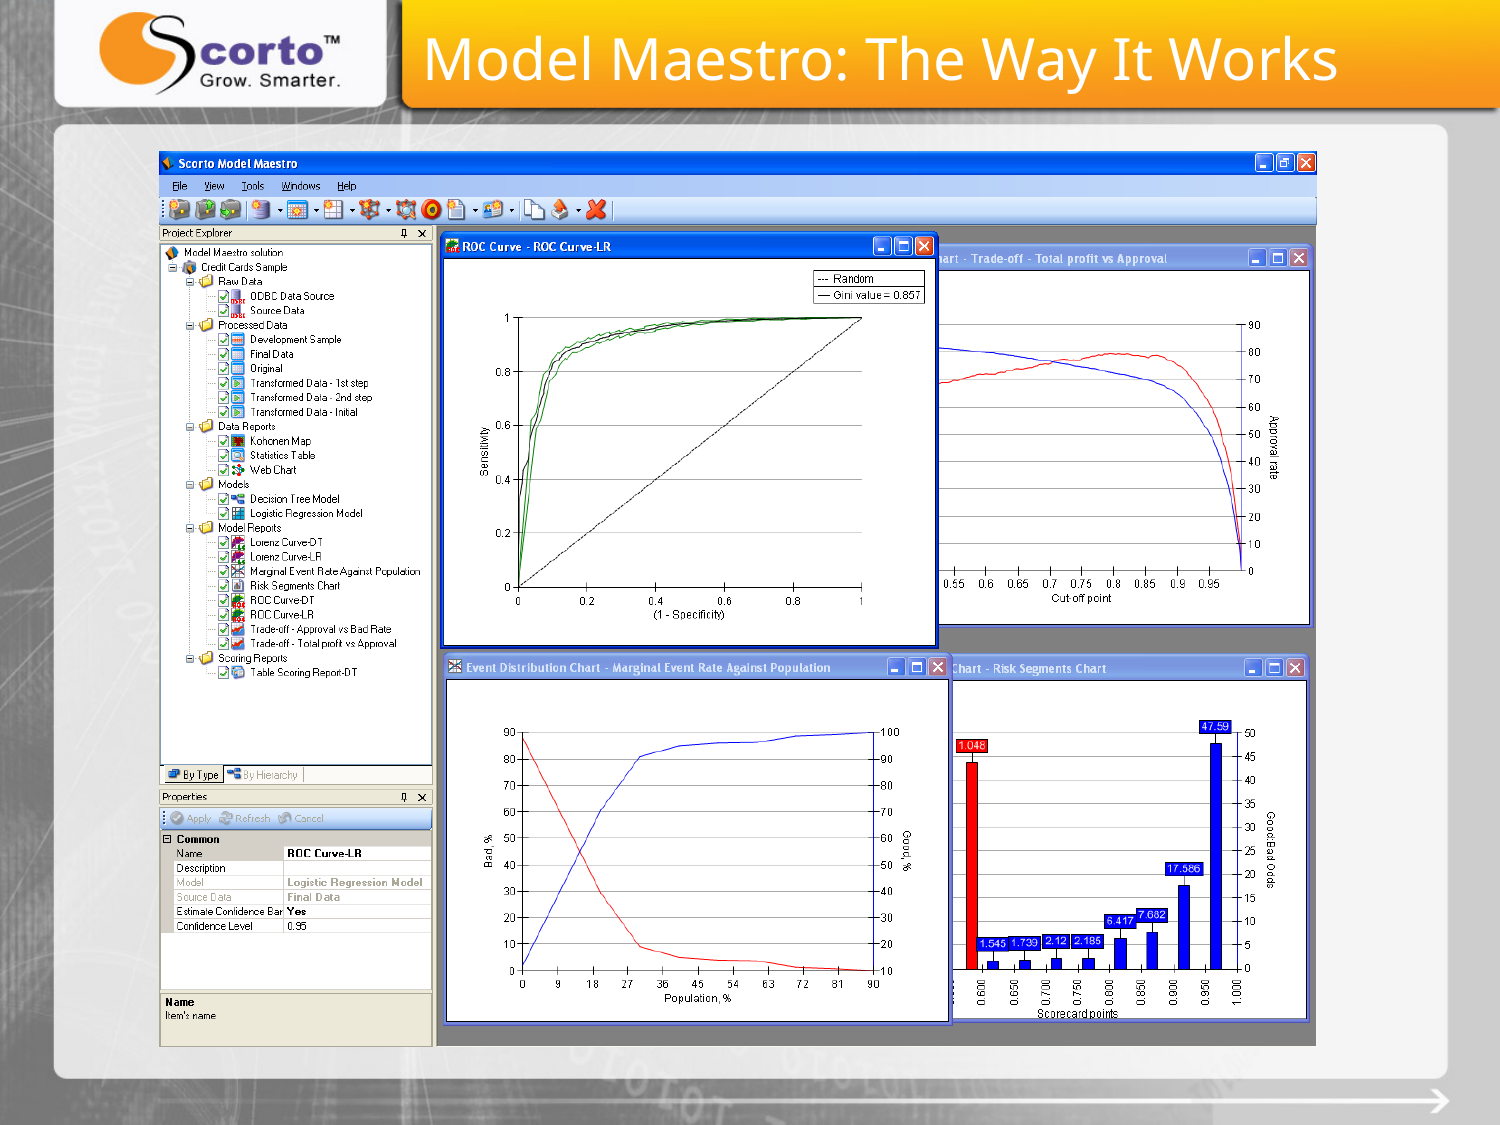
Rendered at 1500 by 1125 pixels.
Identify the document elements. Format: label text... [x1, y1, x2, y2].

title Model Maestro: The Way It Works [407, 0, 1477, 114]
picture [0, 0, 1500, 1125]
